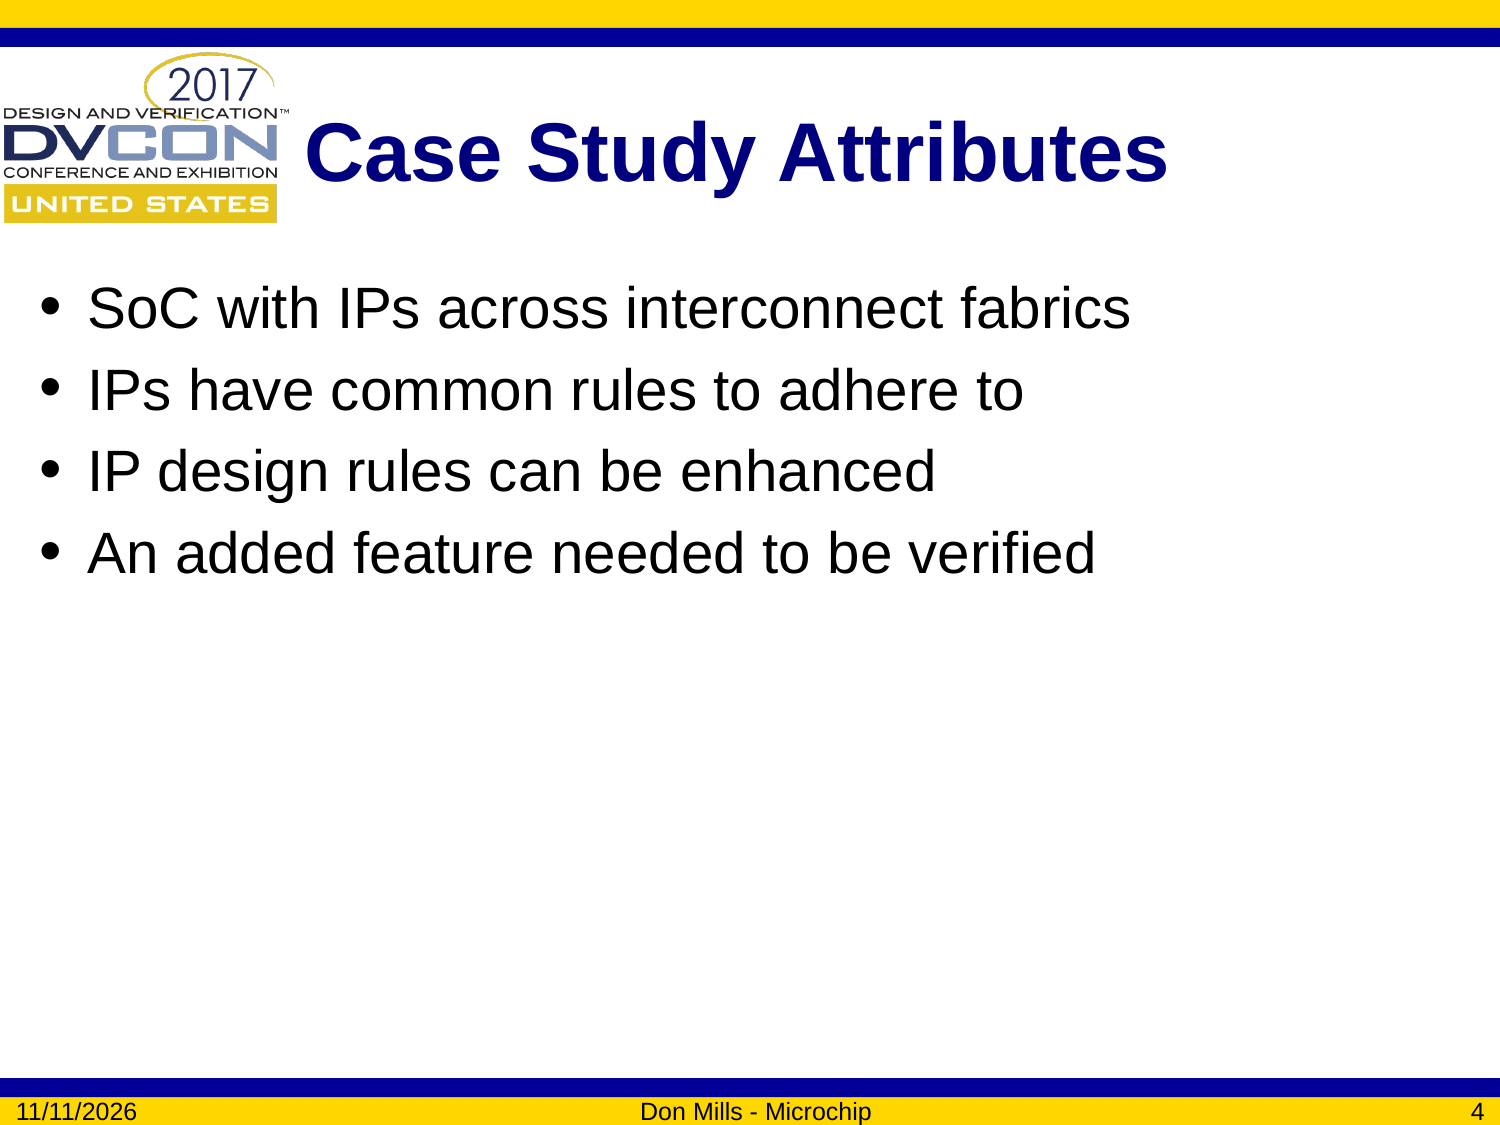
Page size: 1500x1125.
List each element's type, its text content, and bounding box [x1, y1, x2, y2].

title Case Study Attributes [289, 53, 1476, 242]
picture [0, 46, 291, 223]
slide_number 4 [1350, 1097, 1500, 1124]
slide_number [0, 1097, 175, 1124]
list SoC with IPs across interconnect fabrics IPs have common rules to adhere to IP design rules can be enhanced An added feature needed to be verified [24, 262, 1476, 1063]
footer Don Mills - Microchip [187, 1097, 1325, 1124]
